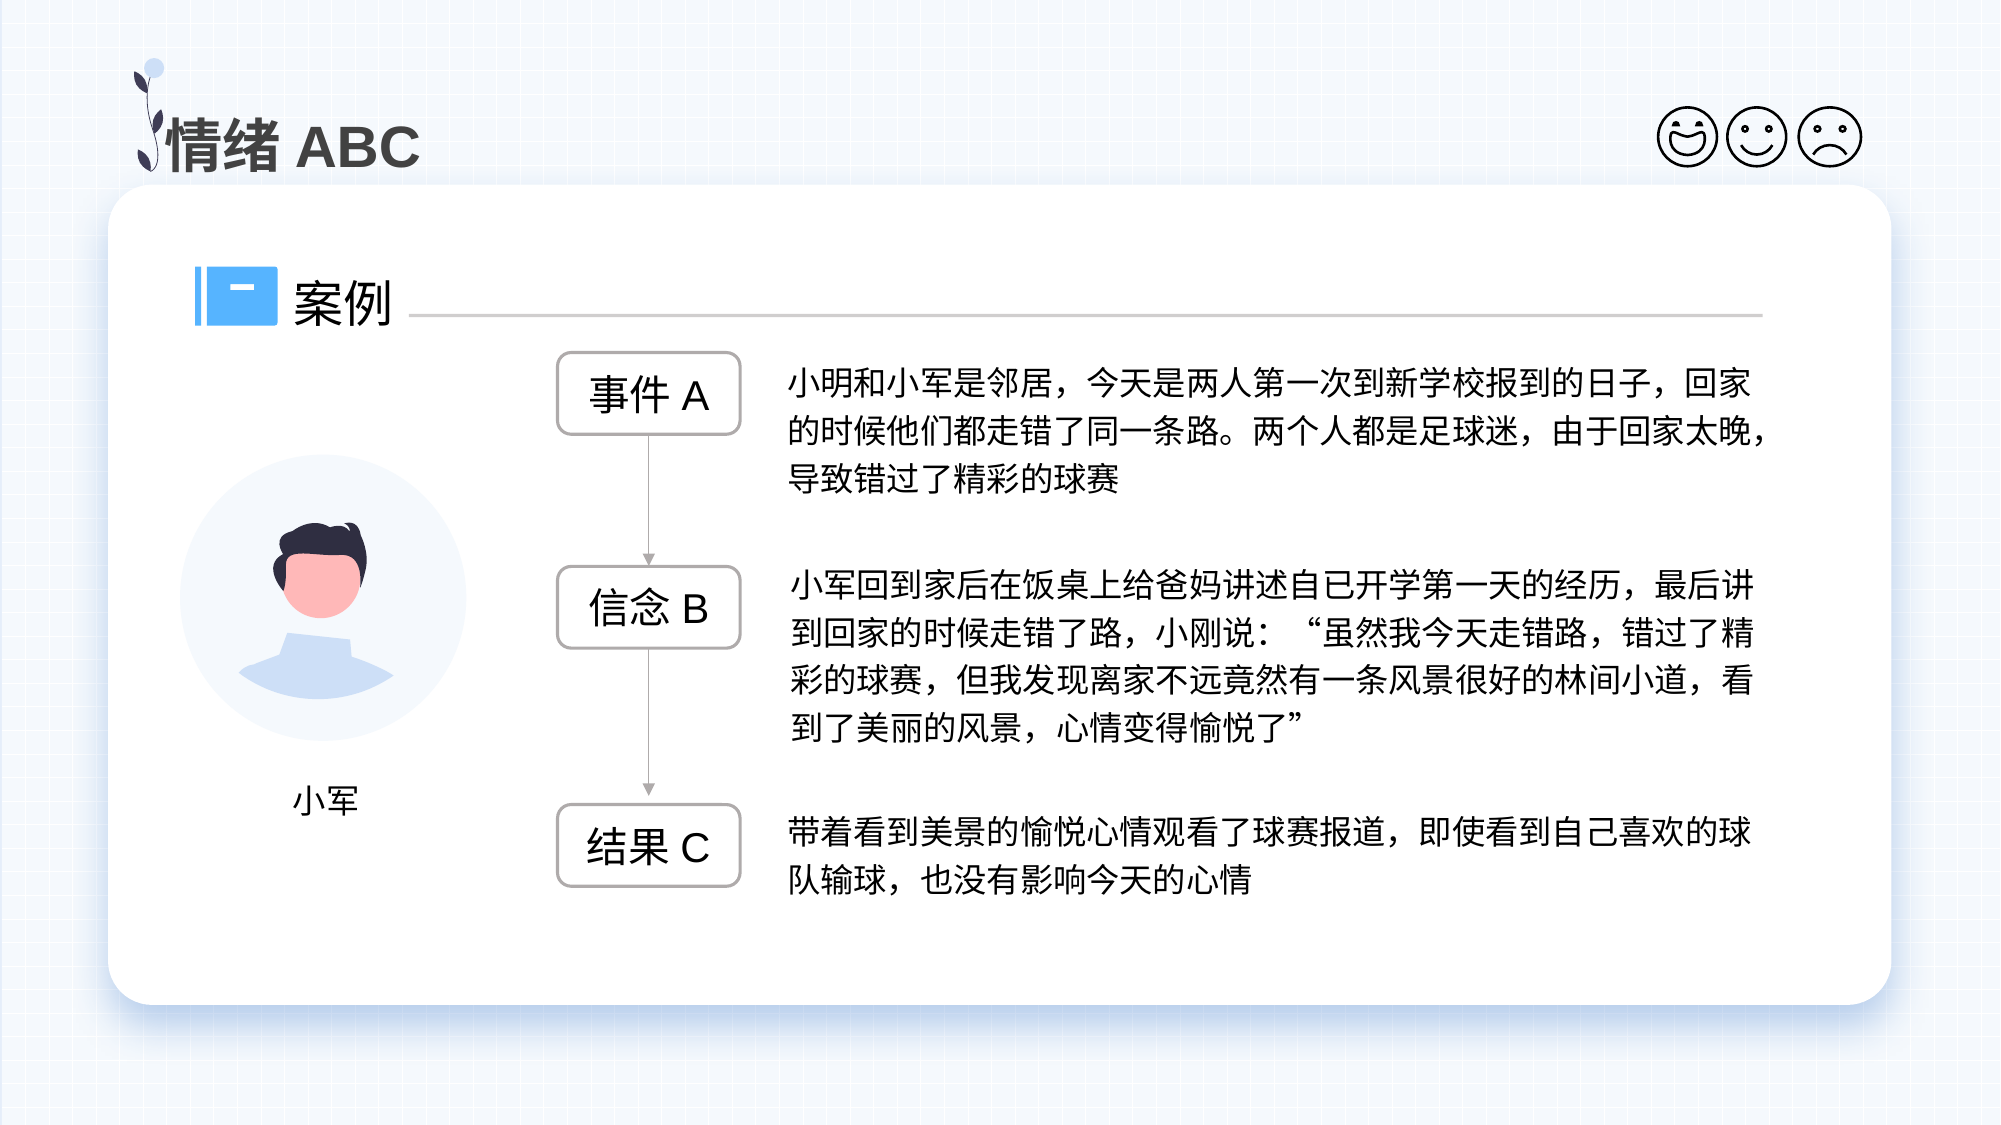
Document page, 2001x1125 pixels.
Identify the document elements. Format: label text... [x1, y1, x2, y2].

text_box 结果C [556, 803, 742, 888]
text_box 事件A [556, 351, 742, 436]
text_box 信念B [556, 565, 742, 650]
text_box 小明和小军是邻居，今天是两人第一次到新学校报到的日子，回家的时候他们都走错了同一条路。两个人都是足球迷，由于回家太晚，导致错过了精彩的球赛 [772, 346, 1777, 505]
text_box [180, 454, 467, 741]
list 情绪ABC [164, 97, 1150, 177]
text_box 案例 [277, 252, 409, 340]
text_box 带着看到美景的愉悦心情观看了球赛报道，即使看到自己喜欢的球队输球，也没有影响今天的心情 [772, 795, 1777, 907]
text_box 小军回到家后在饭桌上给爸妈讲述自已开学第一天的经历，最后讲到回家的时候走错了路，小刚说：“虽然我今天走错路，错过了精彩的球赛，但我发现离家不远竟然有一条风景很好的林间小道，看到了美丽的风景，心情变得愉悦了” [775, 548, 1780, 755]
text_box 小军 [278, 764, 375, 828]
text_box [195, 266, 278, 326]
